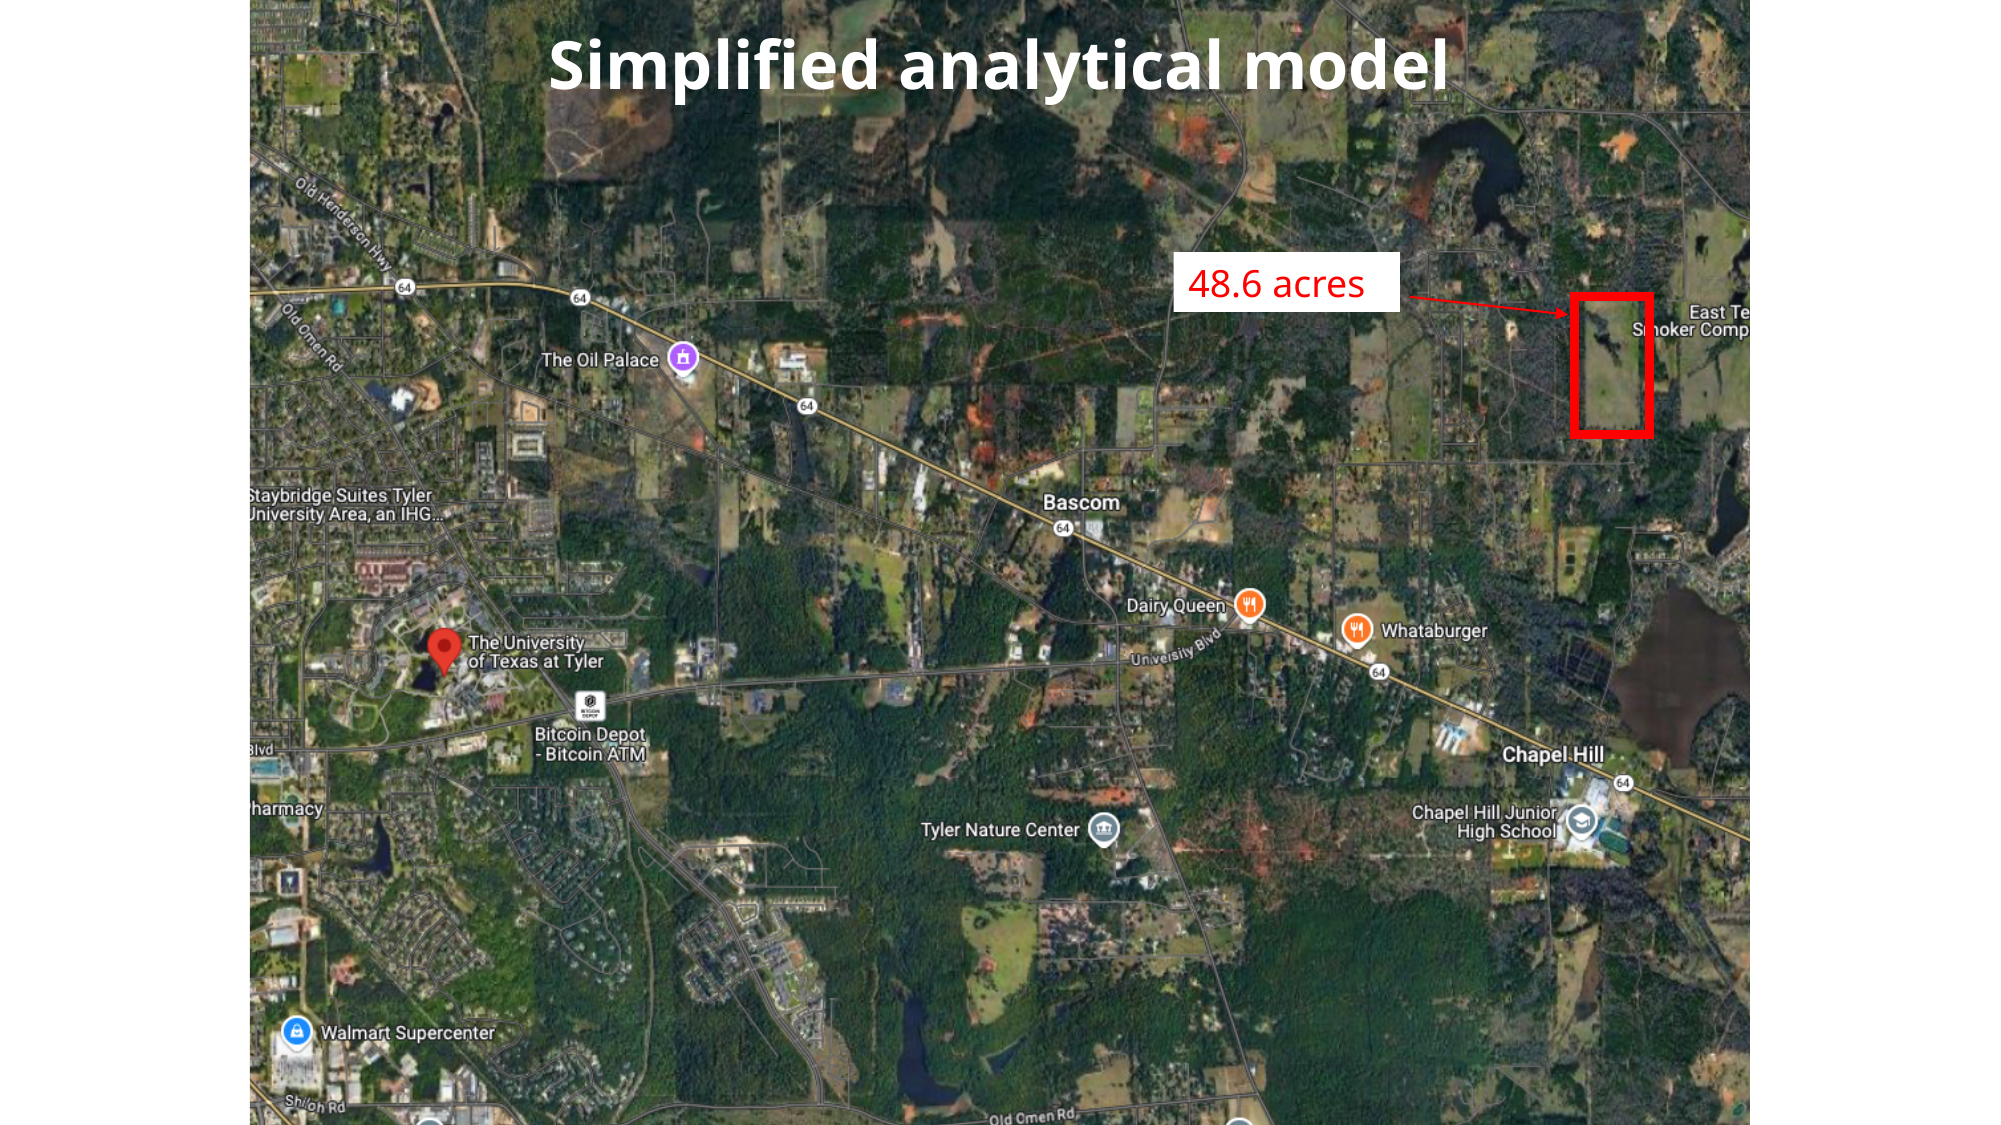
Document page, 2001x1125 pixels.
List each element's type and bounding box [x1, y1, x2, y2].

text_box [1409, 296, 1569, 316]
picture [249, 0, 1751, 1125]
